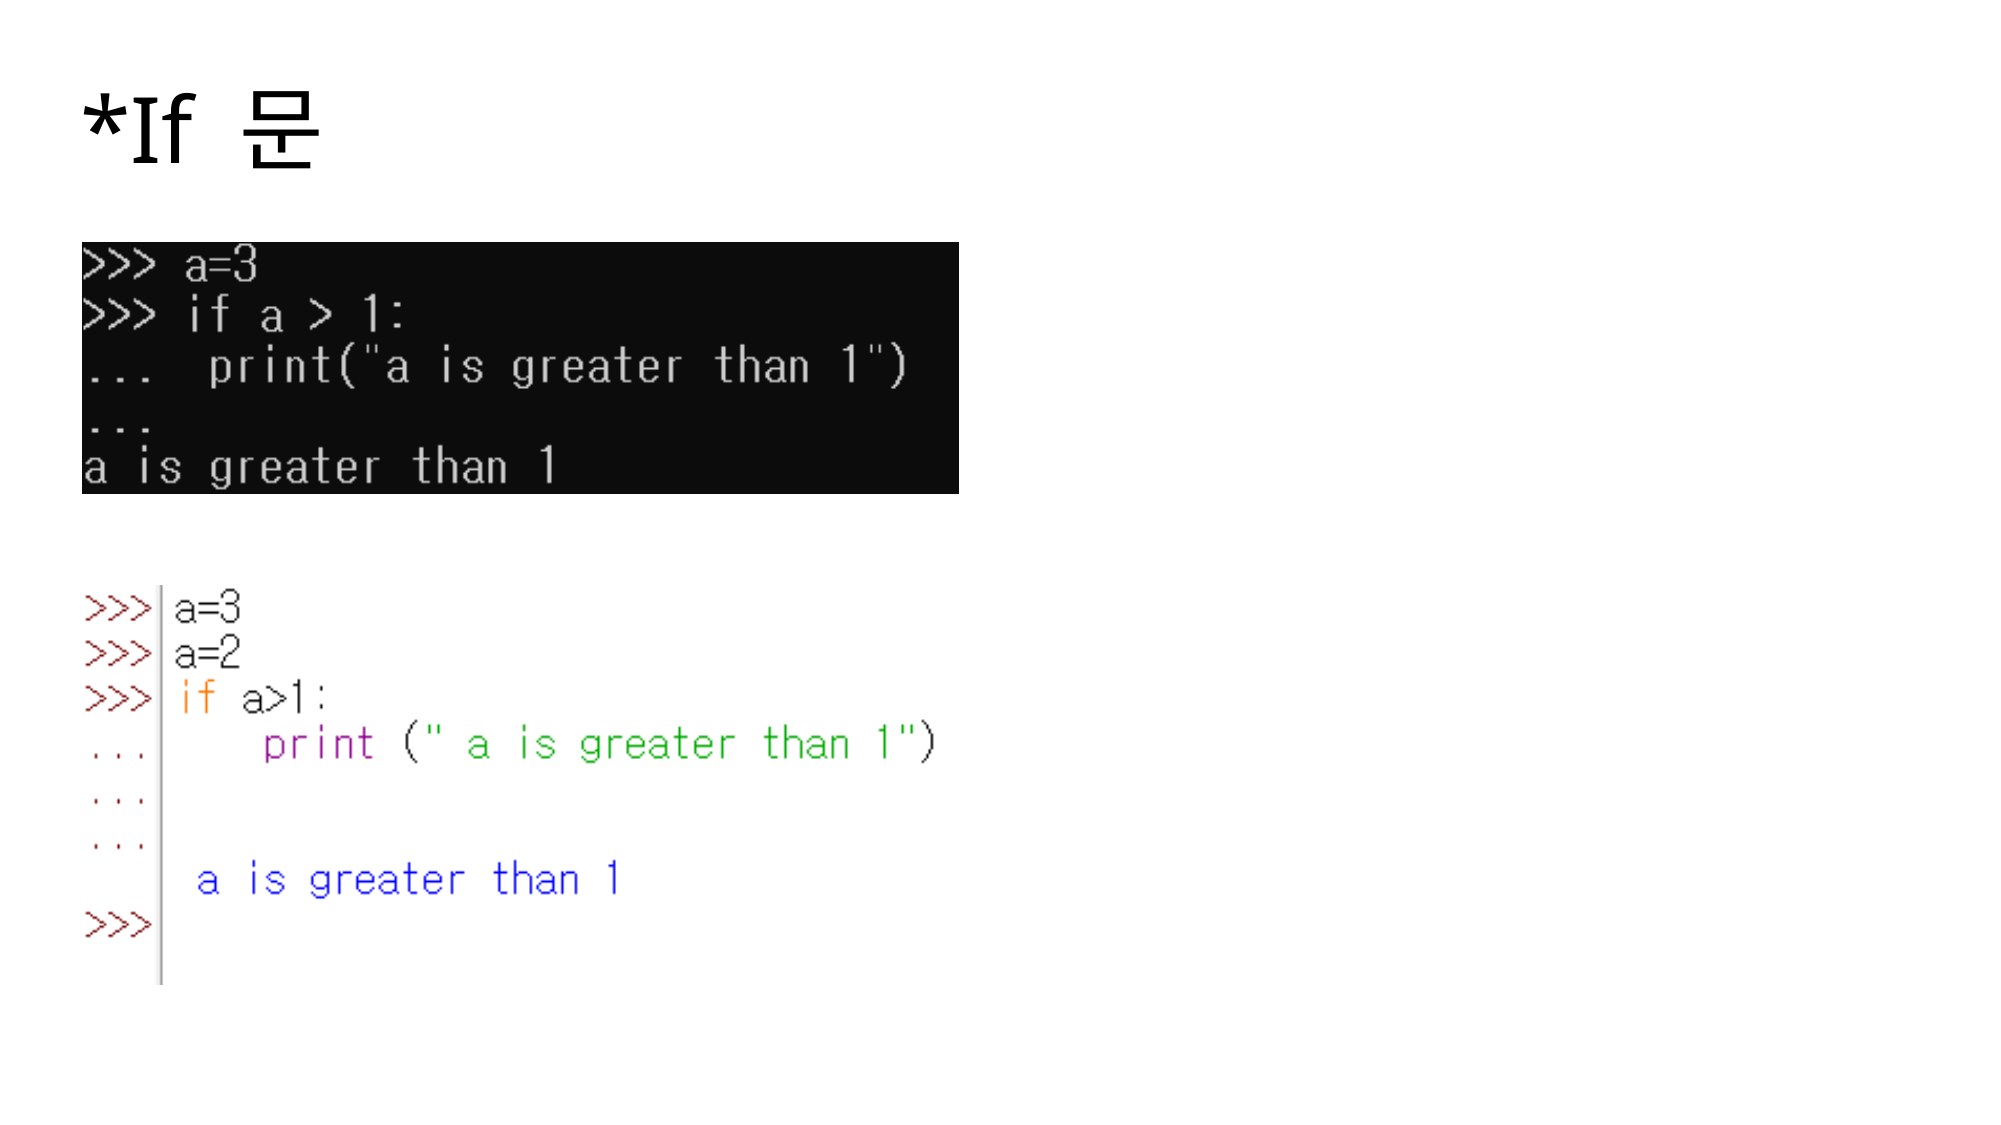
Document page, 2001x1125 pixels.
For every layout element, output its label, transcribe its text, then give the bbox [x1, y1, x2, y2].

text_box *If 문 [65, 64, 608, 189]
picture [82, 585, 999, 985]
picture [82, 242, 959, 494]
